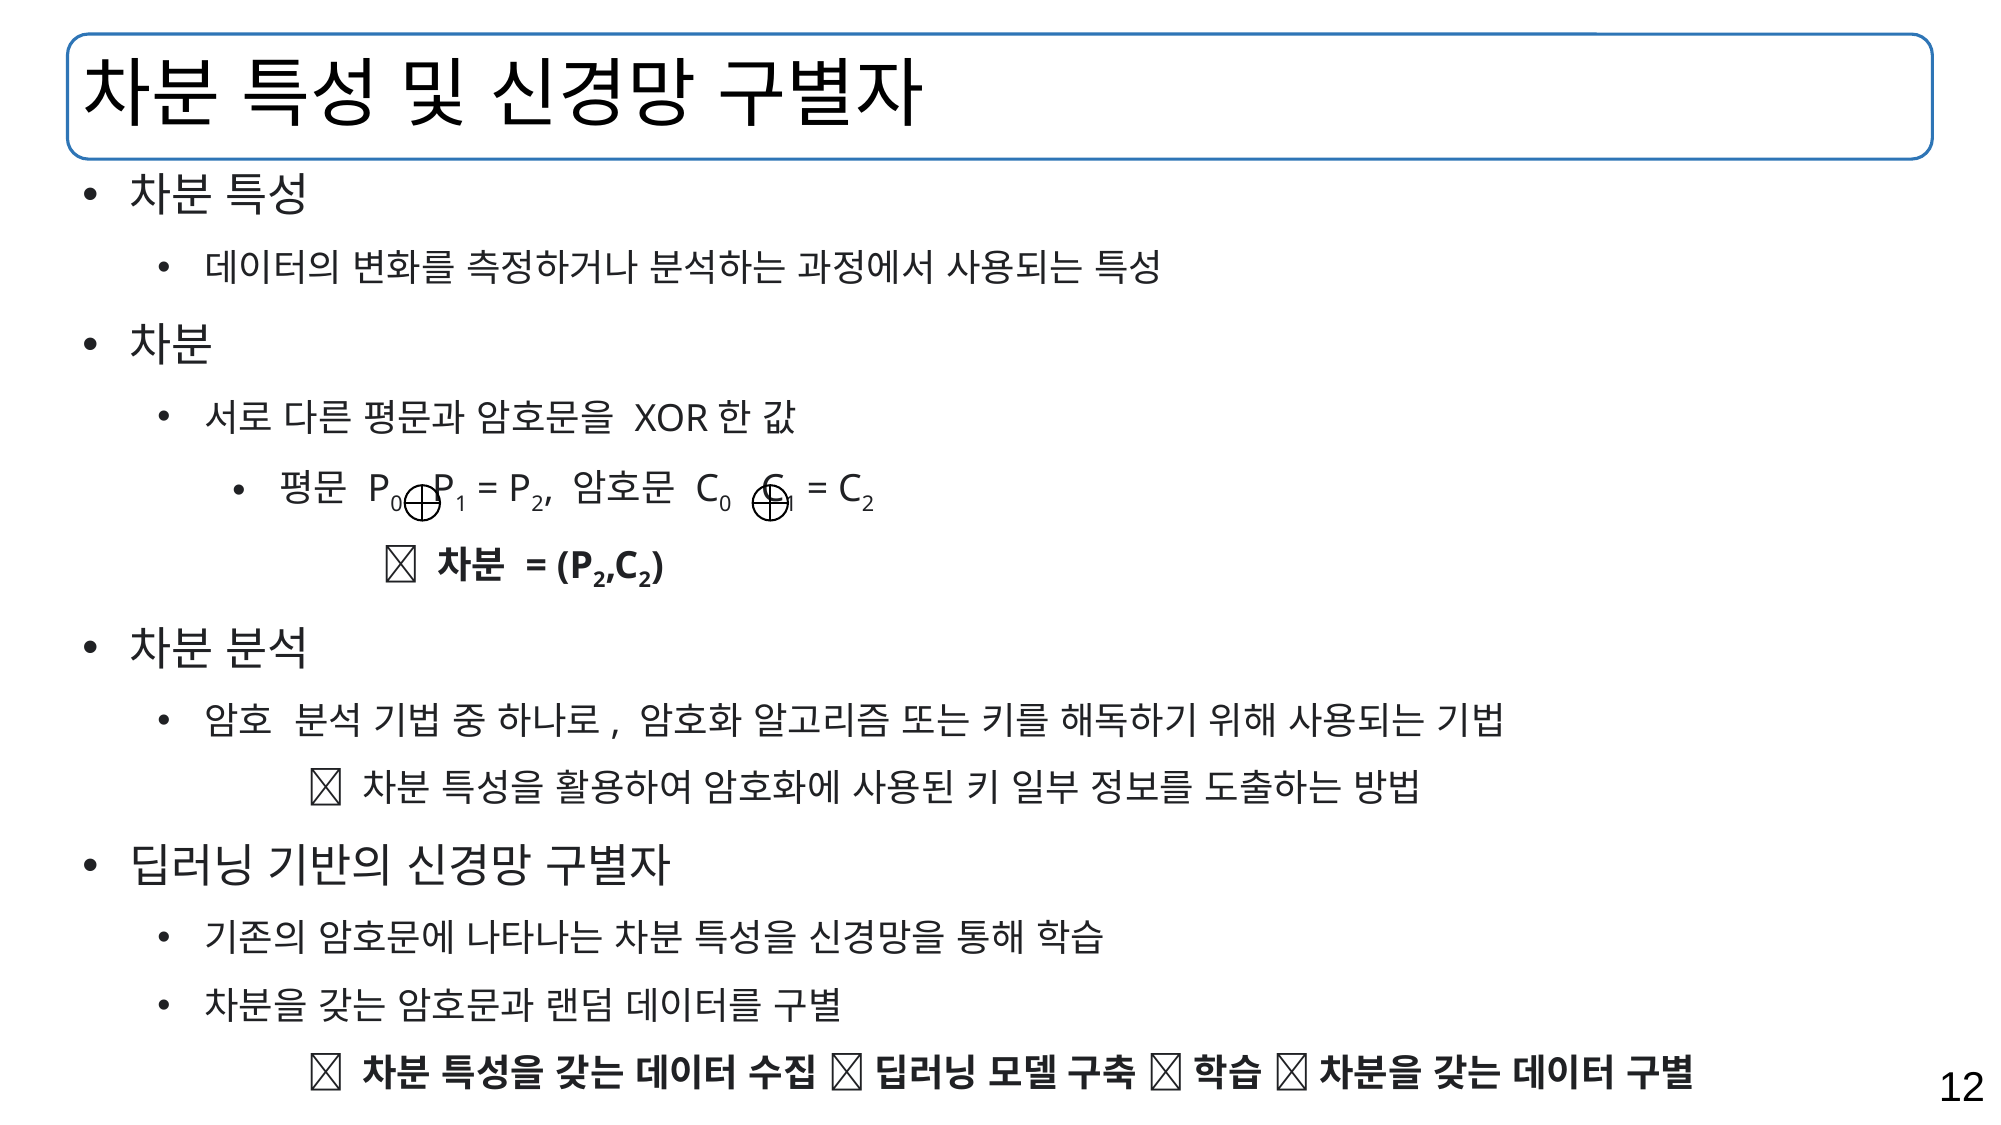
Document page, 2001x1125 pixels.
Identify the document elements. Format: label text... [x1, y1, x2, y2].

text_box [403, 484, 442, 522]
text_box [751, 484, 790, 522]
text_box 차분 특성 및 신경망 구별자 [67, 34, 1933, 160]
text_box 차분 특성 데이터의 변화를 측정하거나 분석하는 과정에서 사용되는 특성 차분 서로 다른 평문과 암호문을 XOR한 값 평문 P0 P1 = P2, 암호문 C0 C1 = C2  차분 = (P2,C2) 차분 분석 암호 분석 기법 중 하나로, 암호화 알고리즘 또는 키를 해독하기 위해 사용되는 기법  차분 특성을 활용하여 암호화에 사용된 키 일부 정보를 도출하는 방법 딥러닝 기반의 신경망 구별자 기존의 암호문에 나타나는 차분 특성을 신경망을 통해 학습 차분을 갖는 암호문과 랜덤 데이터를 구별  차분 특성을 갖는 데이터 수집  딥러닝 모델 구축  학습  차분을 갖는 데이터 구별 [67, 160, 1898, 1125]
